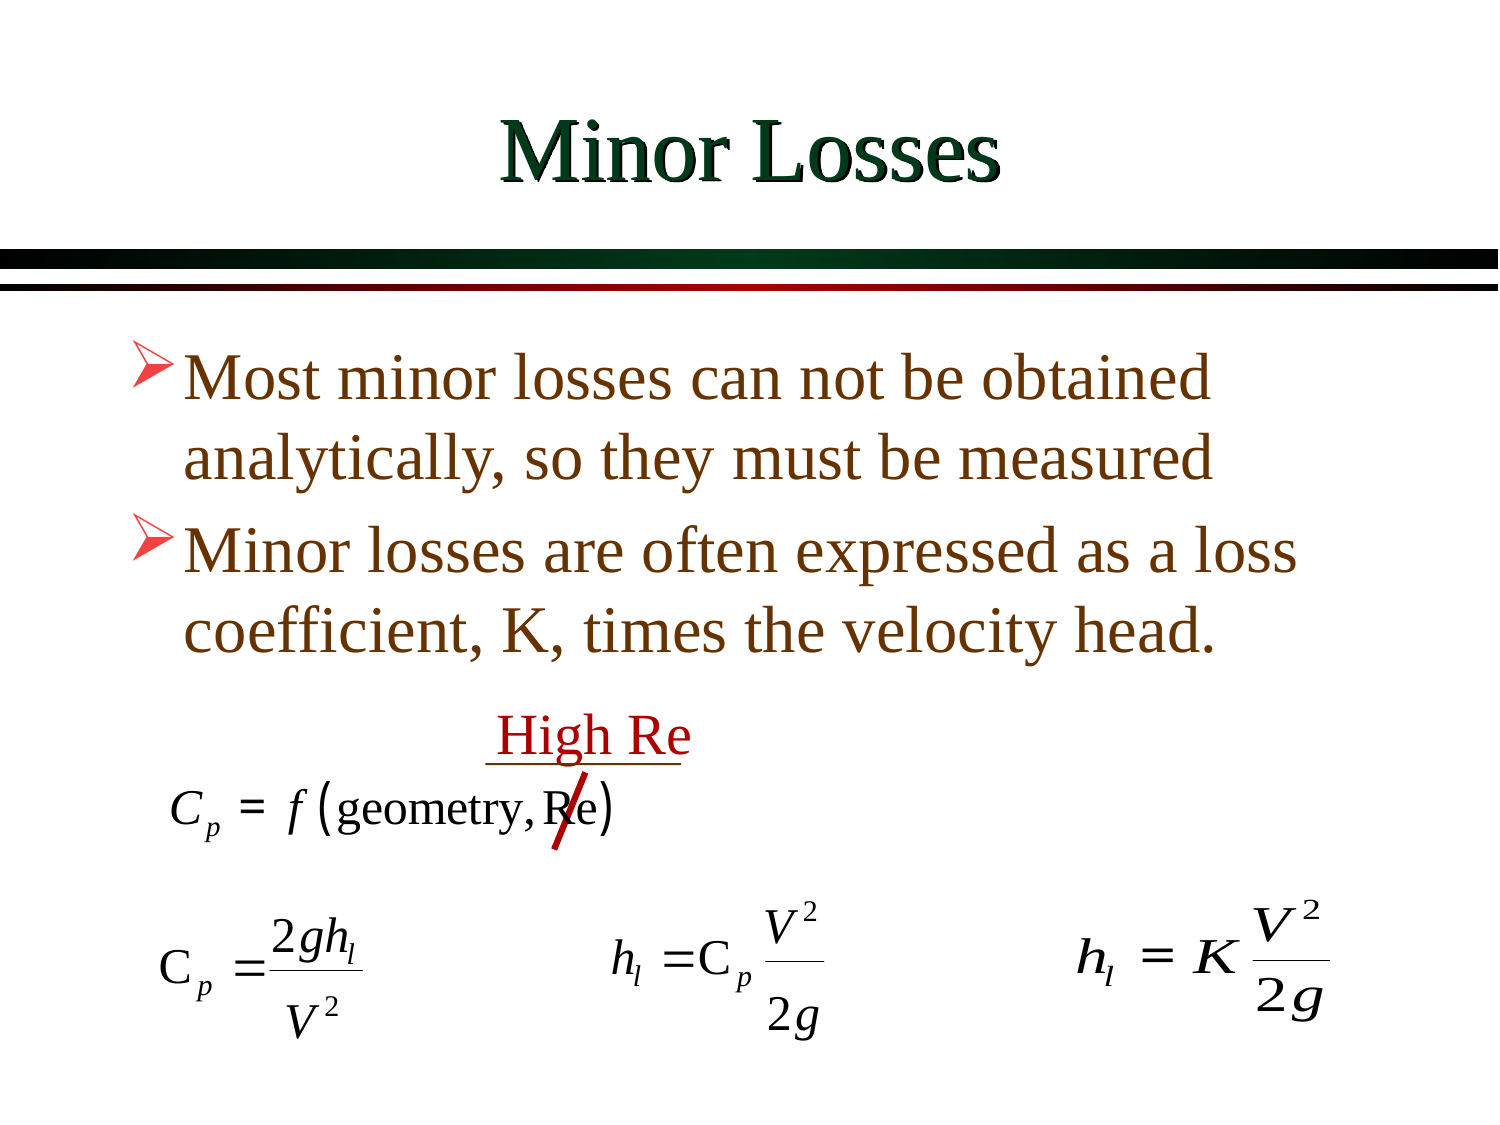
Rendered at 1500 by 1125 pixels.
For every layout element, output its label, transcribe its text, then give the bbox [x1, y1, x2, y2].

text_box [155, 908, 369, 1046]
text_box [606, 892, 829, 1046]
text_box High Re [481, 688, 707, 774]
list Most minor losses can not be obtained analytically, so they must be measured Minor losses are often expressed as a loss coefficient, K, times the velocity head. [112, 324, 1388, 1001]
title Minor Losses [112, 49, 1388, 238]
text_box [166, 778, 620, 850]
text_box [1070, 891, 1337, 1029]
